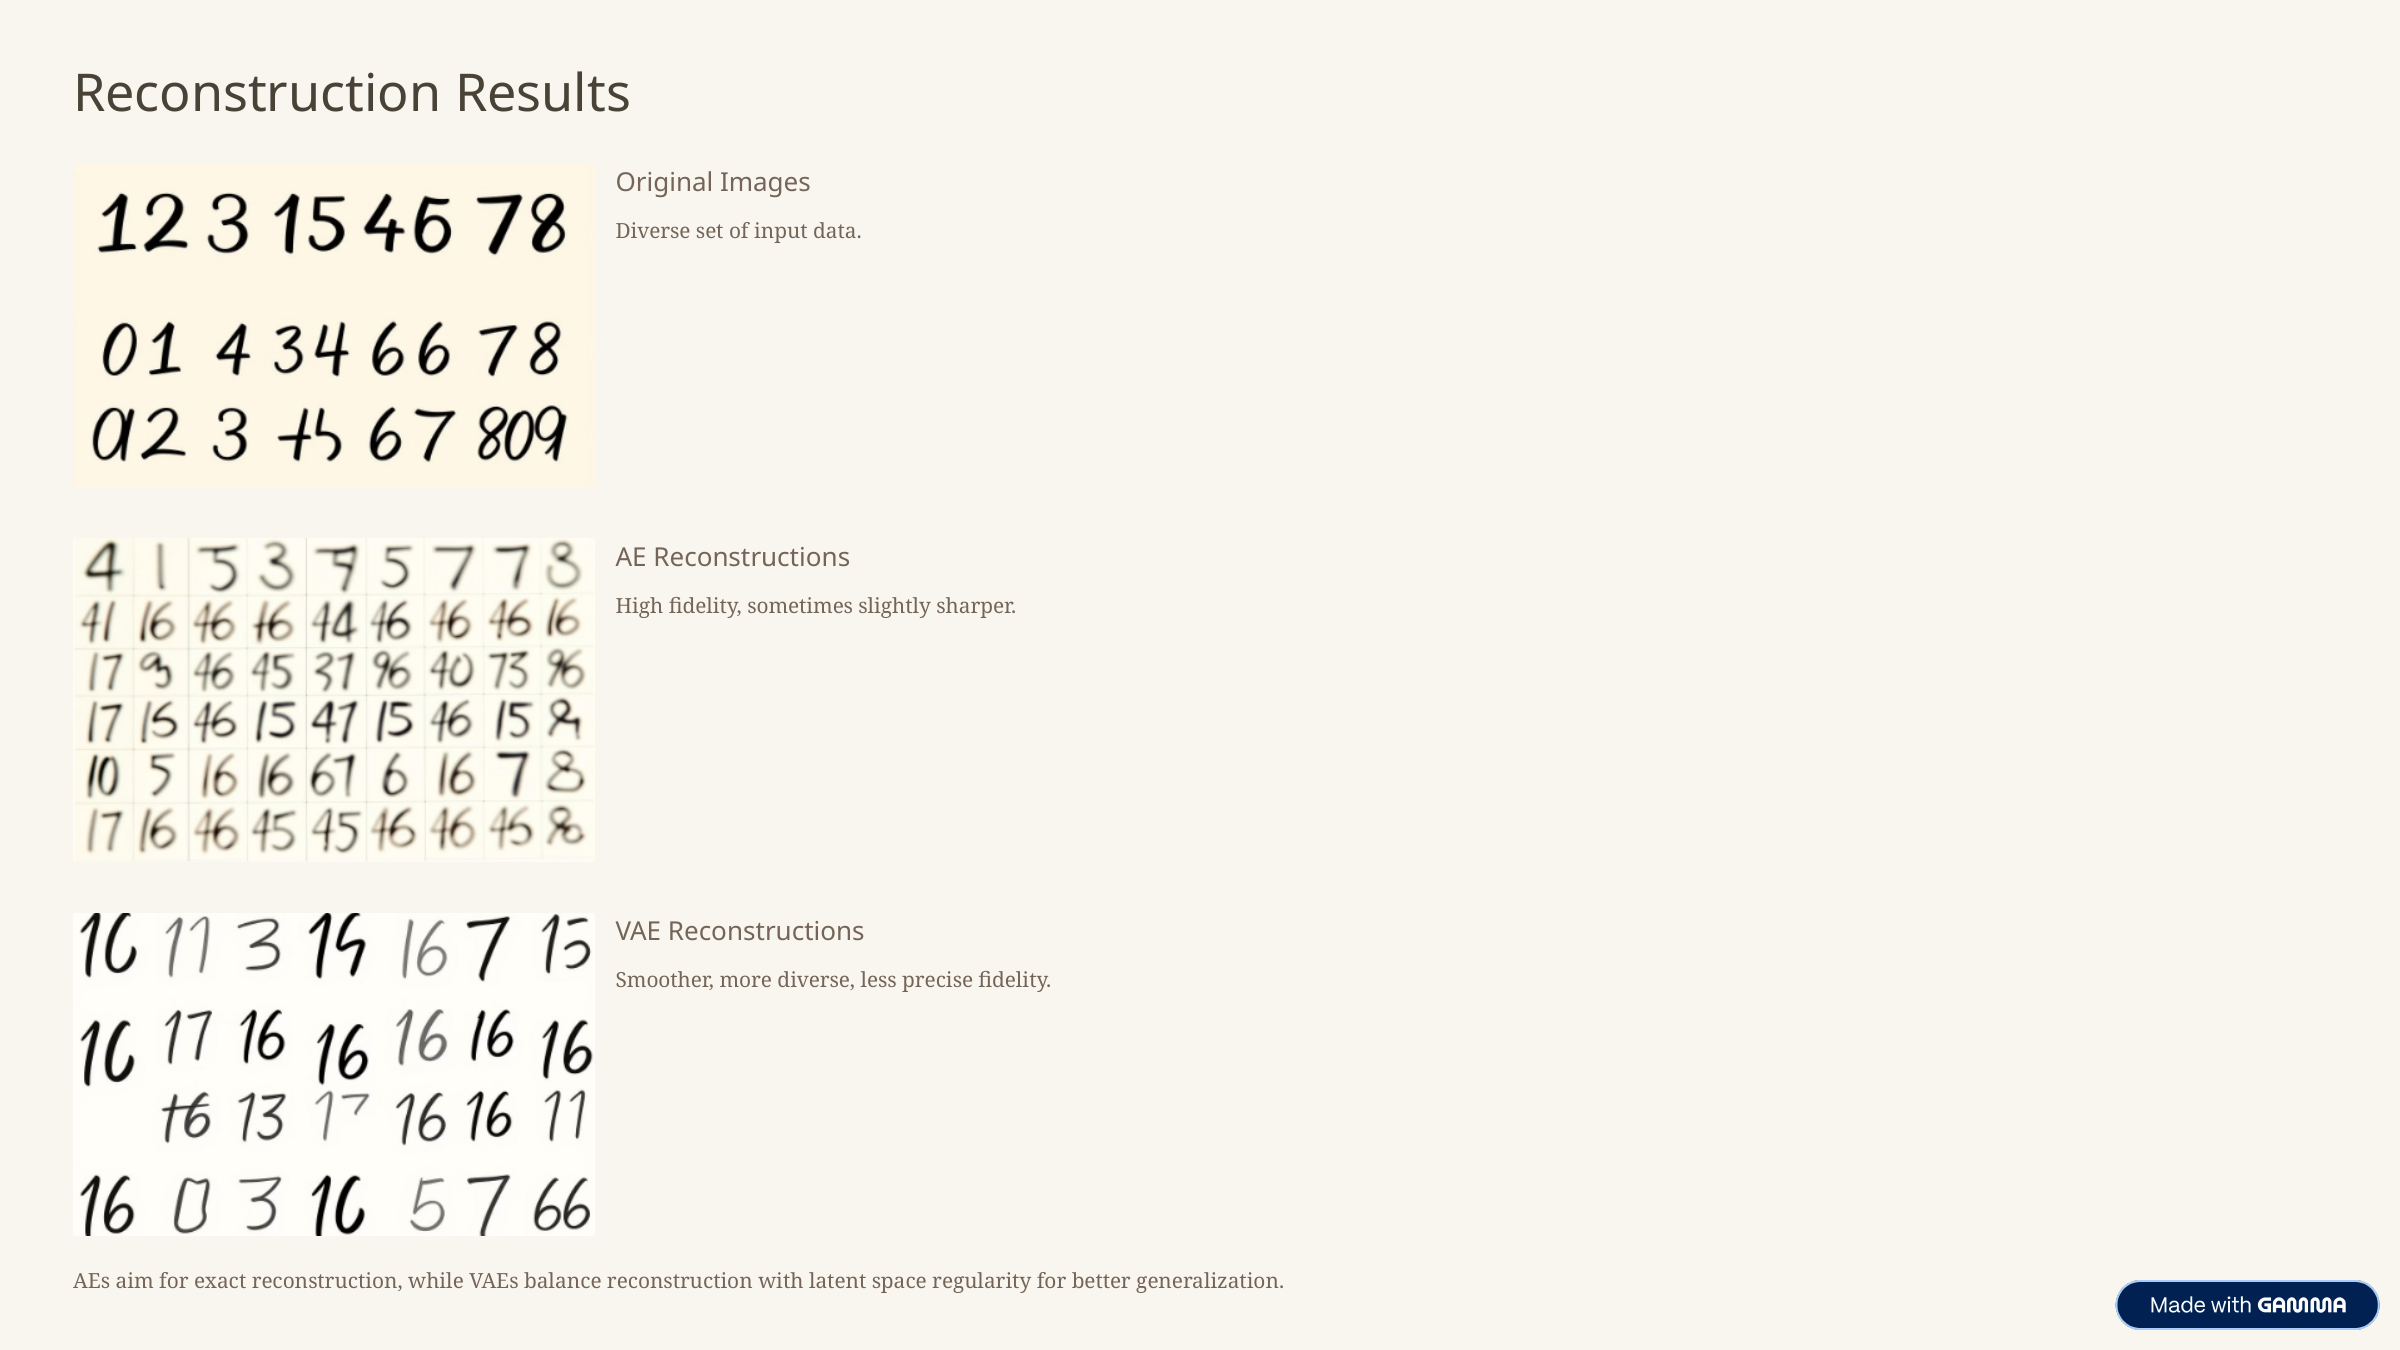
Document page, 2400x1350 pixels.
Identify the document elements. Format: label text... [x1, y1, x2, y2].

text_box High fidelity, sometimes slightly sharper. [615, 583, 2327, 618]
text_box Diverse set of input data. [615, 209, 2327, 243]
text_box AE Reconstructions [615, 538, 877, 572]
picture [73, 164, 595, 487]
text_box Original Images [615, 164, 877, 197]
text_box VAE Reconstructions [615, 913, 889, 947]
picture [73, 538, 595, 862]
text_box AEs aim for exact reconstruction, while VAEs balance reconstruction with latent space regularity for better generalization. [73, 1259, 2327, 1293]
text_box Smoother, more diverse, less precise fidelity. [615, 958, 2327, 993]
text_box Reconstruction Results [73, 57, 672, 123]
picture [2106, 1271, 2389, 1339]
picture [73, 913, 595, 1236]
